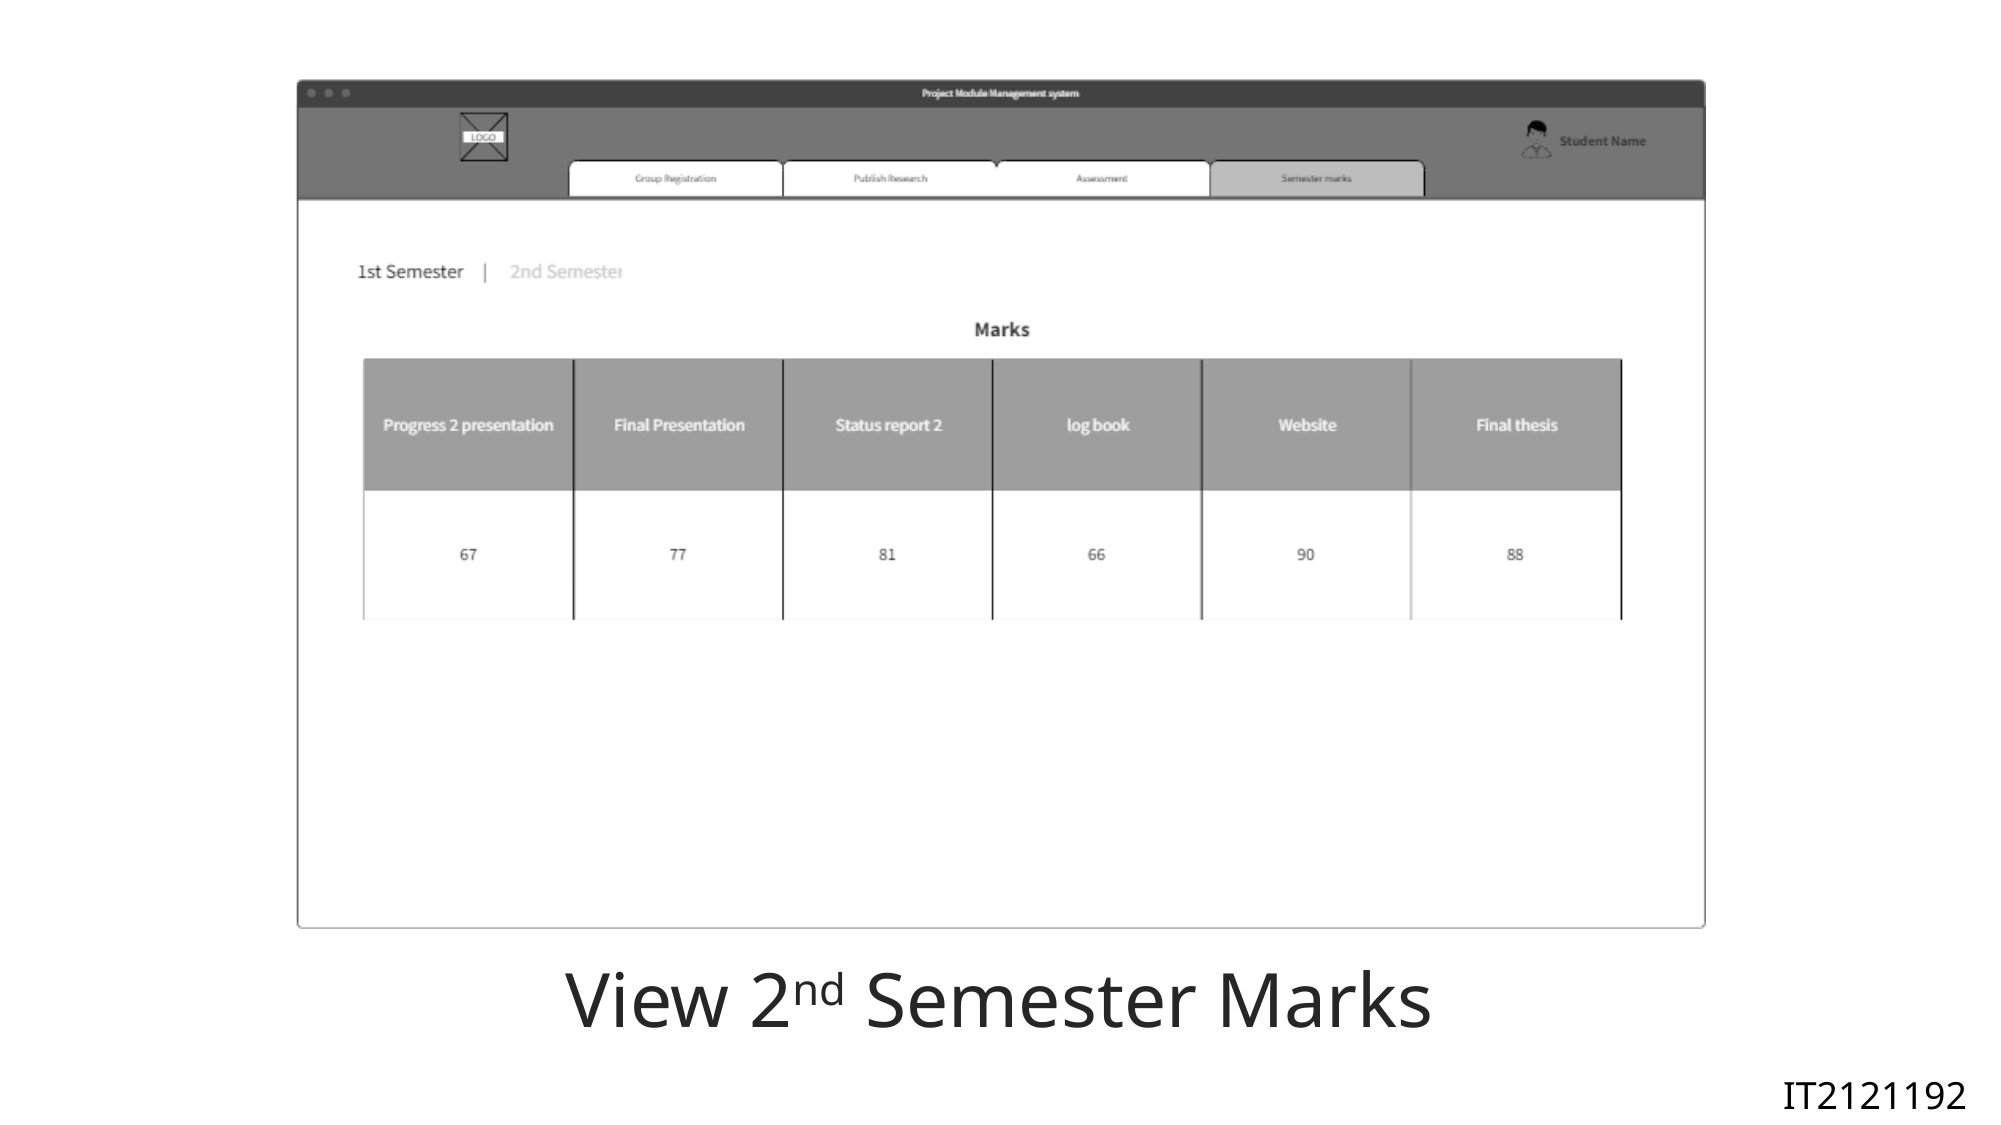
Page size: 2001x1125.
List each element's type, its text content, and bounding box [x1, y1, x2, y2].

text_box View 2nd Semester Marks [80, 942, 1920, 1065]
picture [294, 74, 1706, 930]
text_box IT21211928 [1768, 1064, 2000, 1125]
